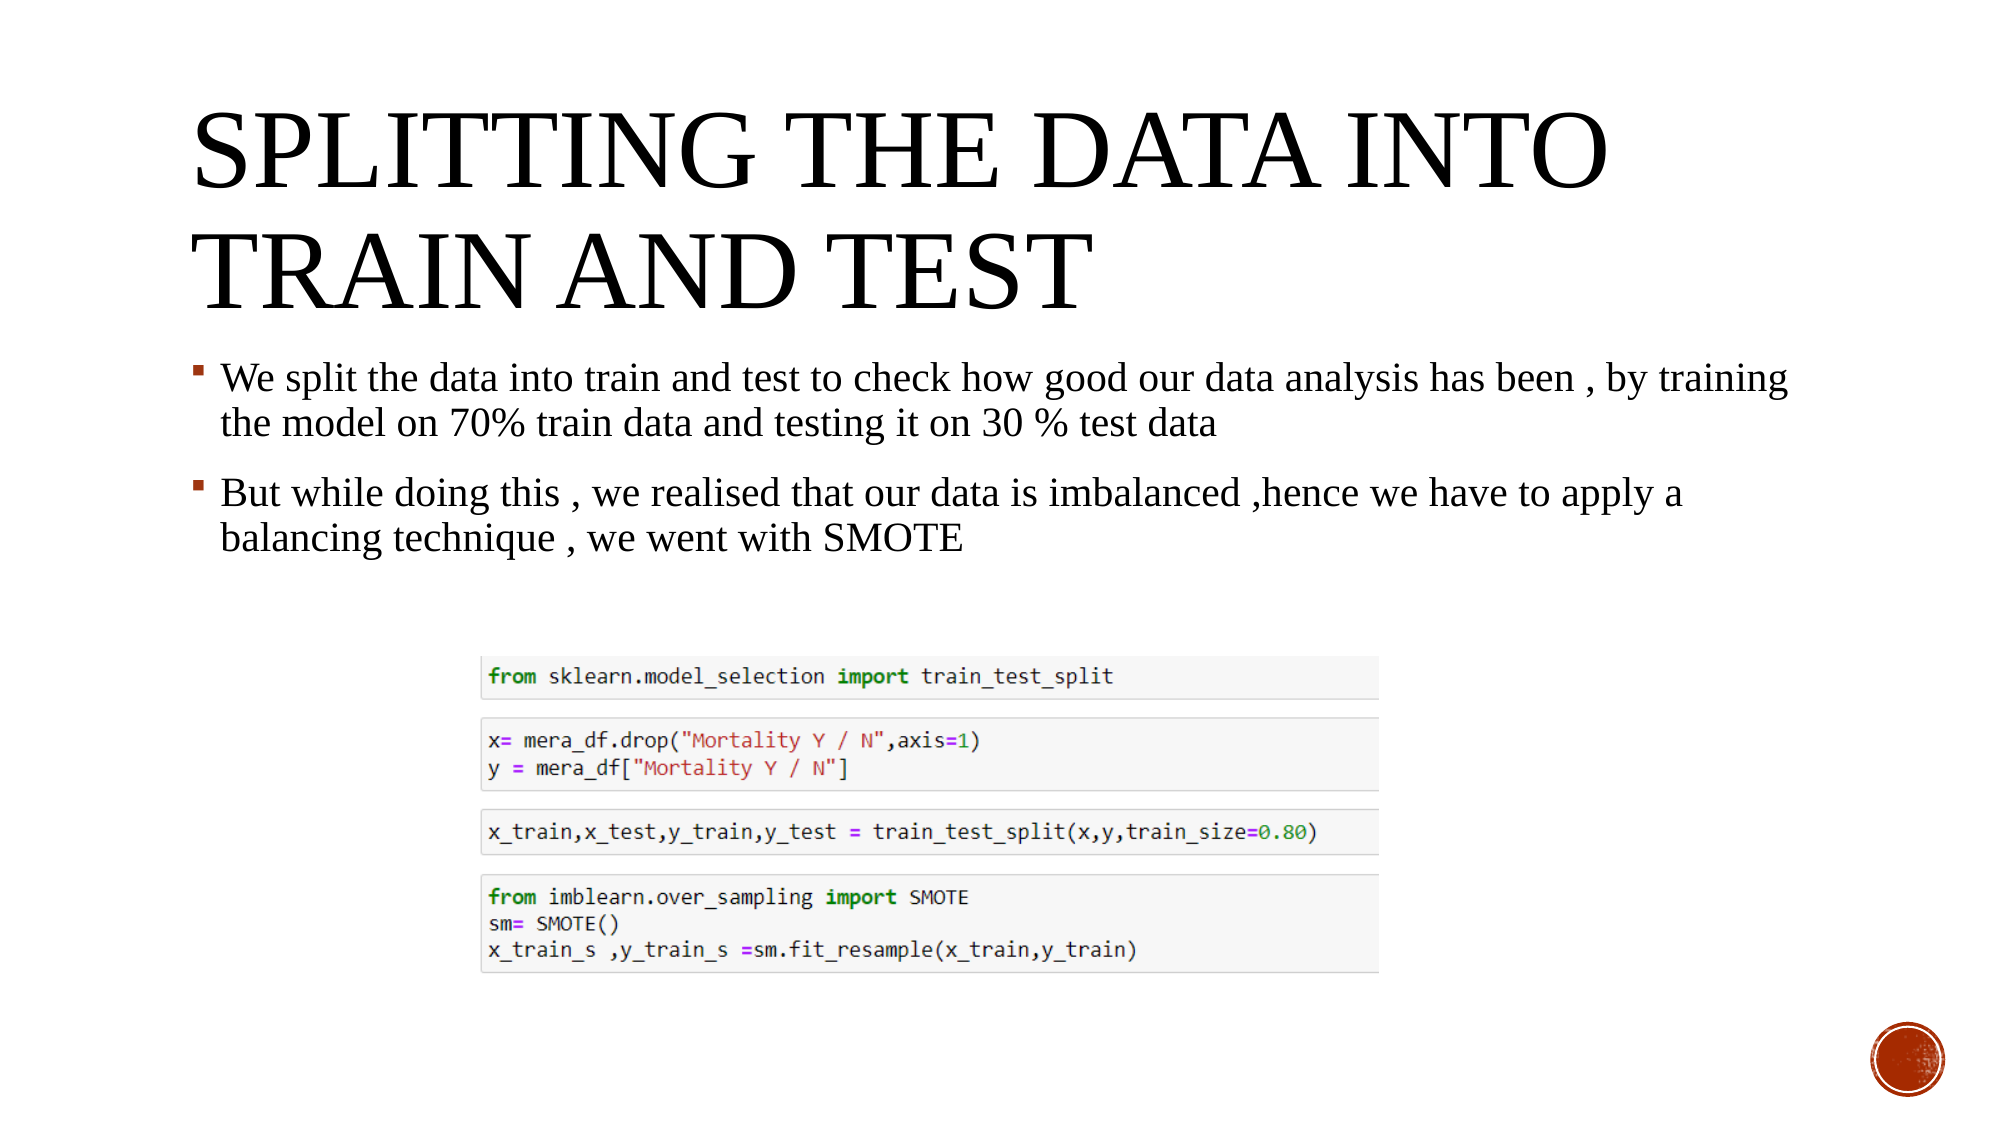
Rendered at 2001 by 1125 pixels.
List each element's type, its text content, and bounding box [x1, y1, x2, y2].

title Splitting the data into train and test [175, 79, 1826, 344]
picture [477, 656, 1379, 977]
list We split the data into train and test to check how good our data analysis has been , by training the model on 70% train data and testing it on 30 % test data But while doing this , we realised that our data is imbalanced ,hence we have to apply a balancing technique , we went with SMOTE [175, 348, 1826, 1013]
